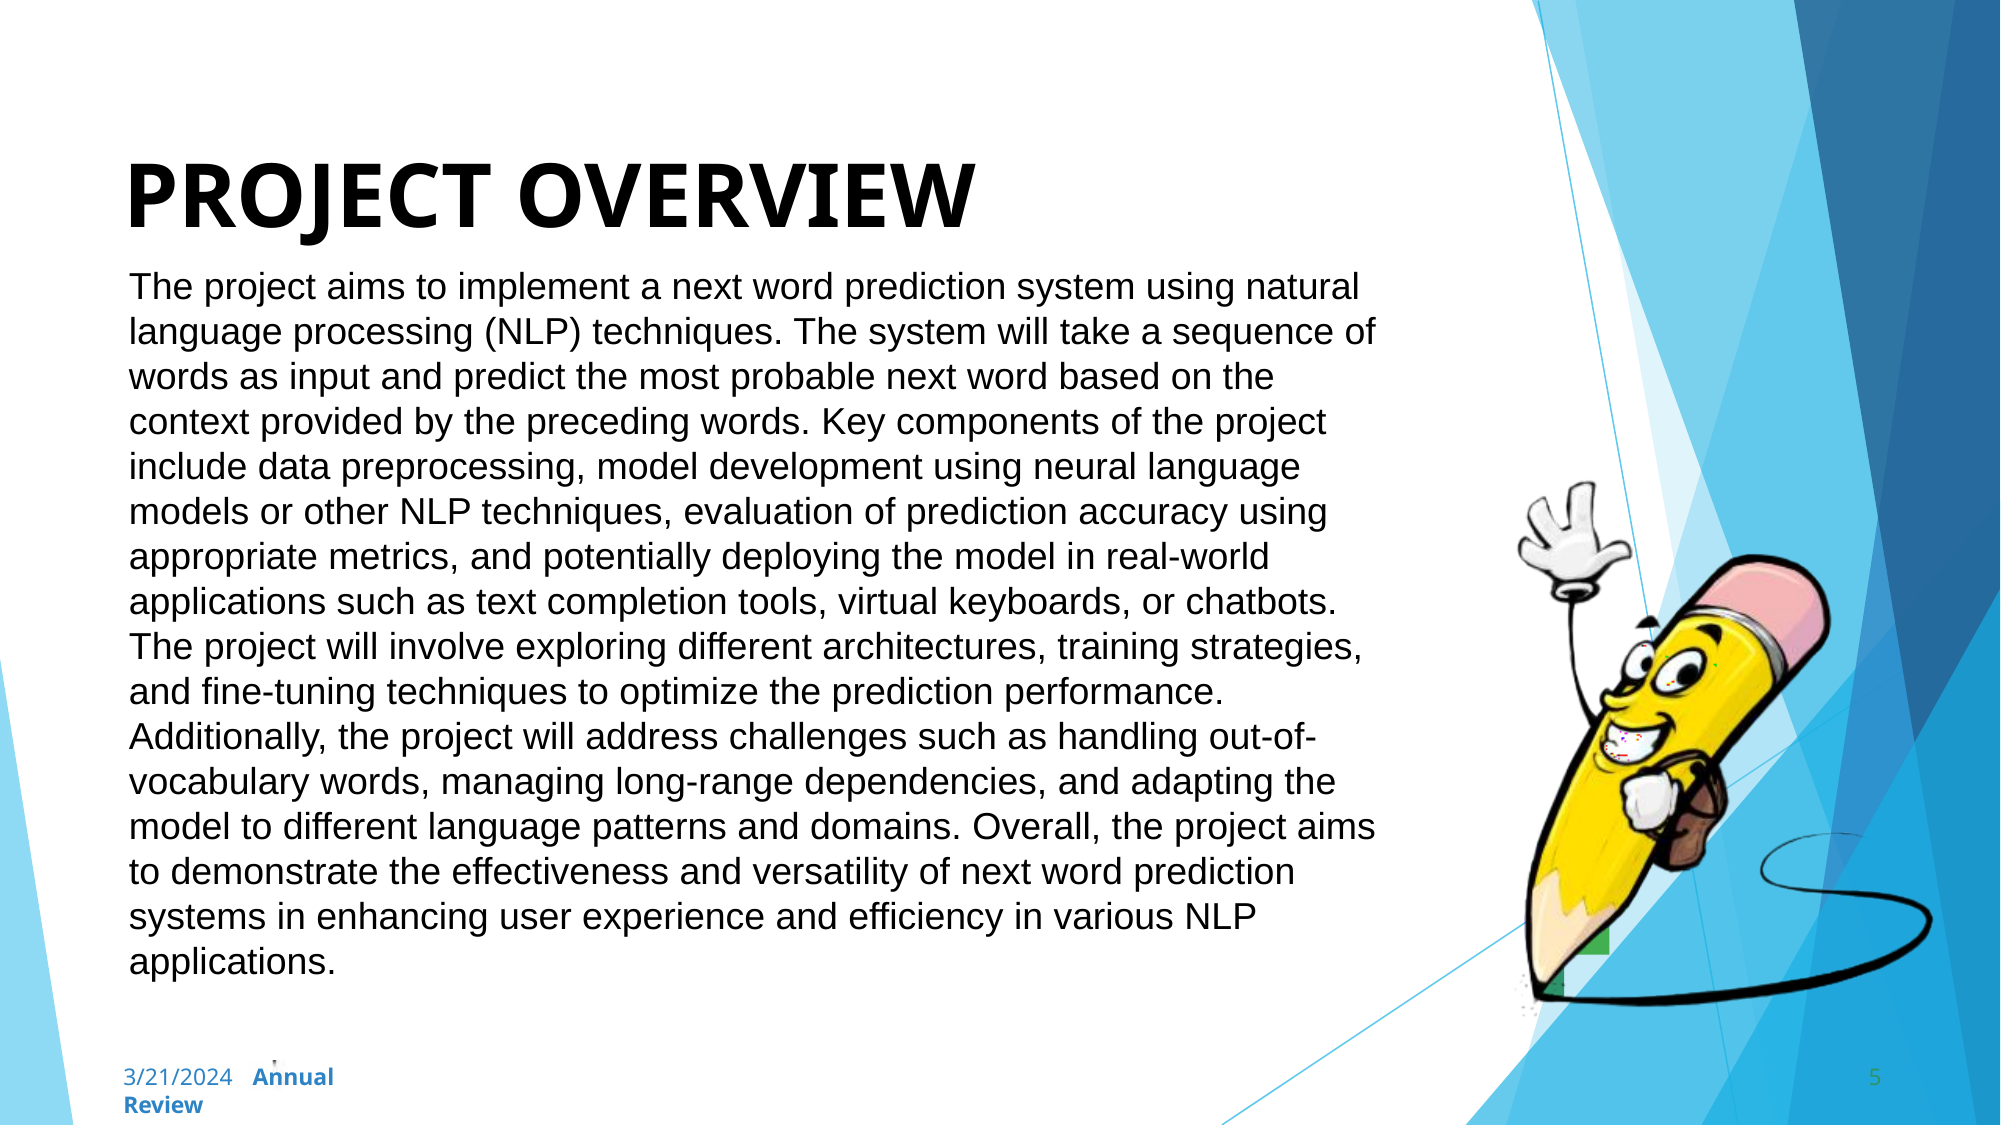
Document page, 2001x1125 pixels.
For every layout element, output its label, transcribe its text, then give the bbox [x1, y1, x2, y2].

slide_number 5 [1849, 1068, 1890, 1125]
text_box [1420, 434, 2000, 1060]
title PROJECT OVERVIEW [121, 136, 985, 254]
text_box 3/21/2024 Annual Review [121, 1103, 417, 1118]
text_box The project aims to implement a next word prediction system using natural language processing (NLP) techniques. The system will take a sequence of words as input and predict the most probable next word based on the context provided by the preceding words. Key components of the project include data preprocessing, model development using neural language models or other NLP techniques, evaluation of prediction accuracy using appropriate metrics, and potentially deploying the model in real-world applications such as text completion tools, virtual keyboards, or chatbots. The project will involve exploring different architectures, training strategies, and fine-tuning techniques to optimize the prediction performance. Additionally, the project will address challenges such as handling out-of-vocabulary words, managing long-range dependencies, and adapting the model to different language patterns and domains. Overall, the project aims to demonstrate the effectiveness and versatility of next word prediction systems in enhancing user experience and efficiency in various NLP applications. [114, 254, 1421, 990]
picture [110, 1060, 463, 1094]
